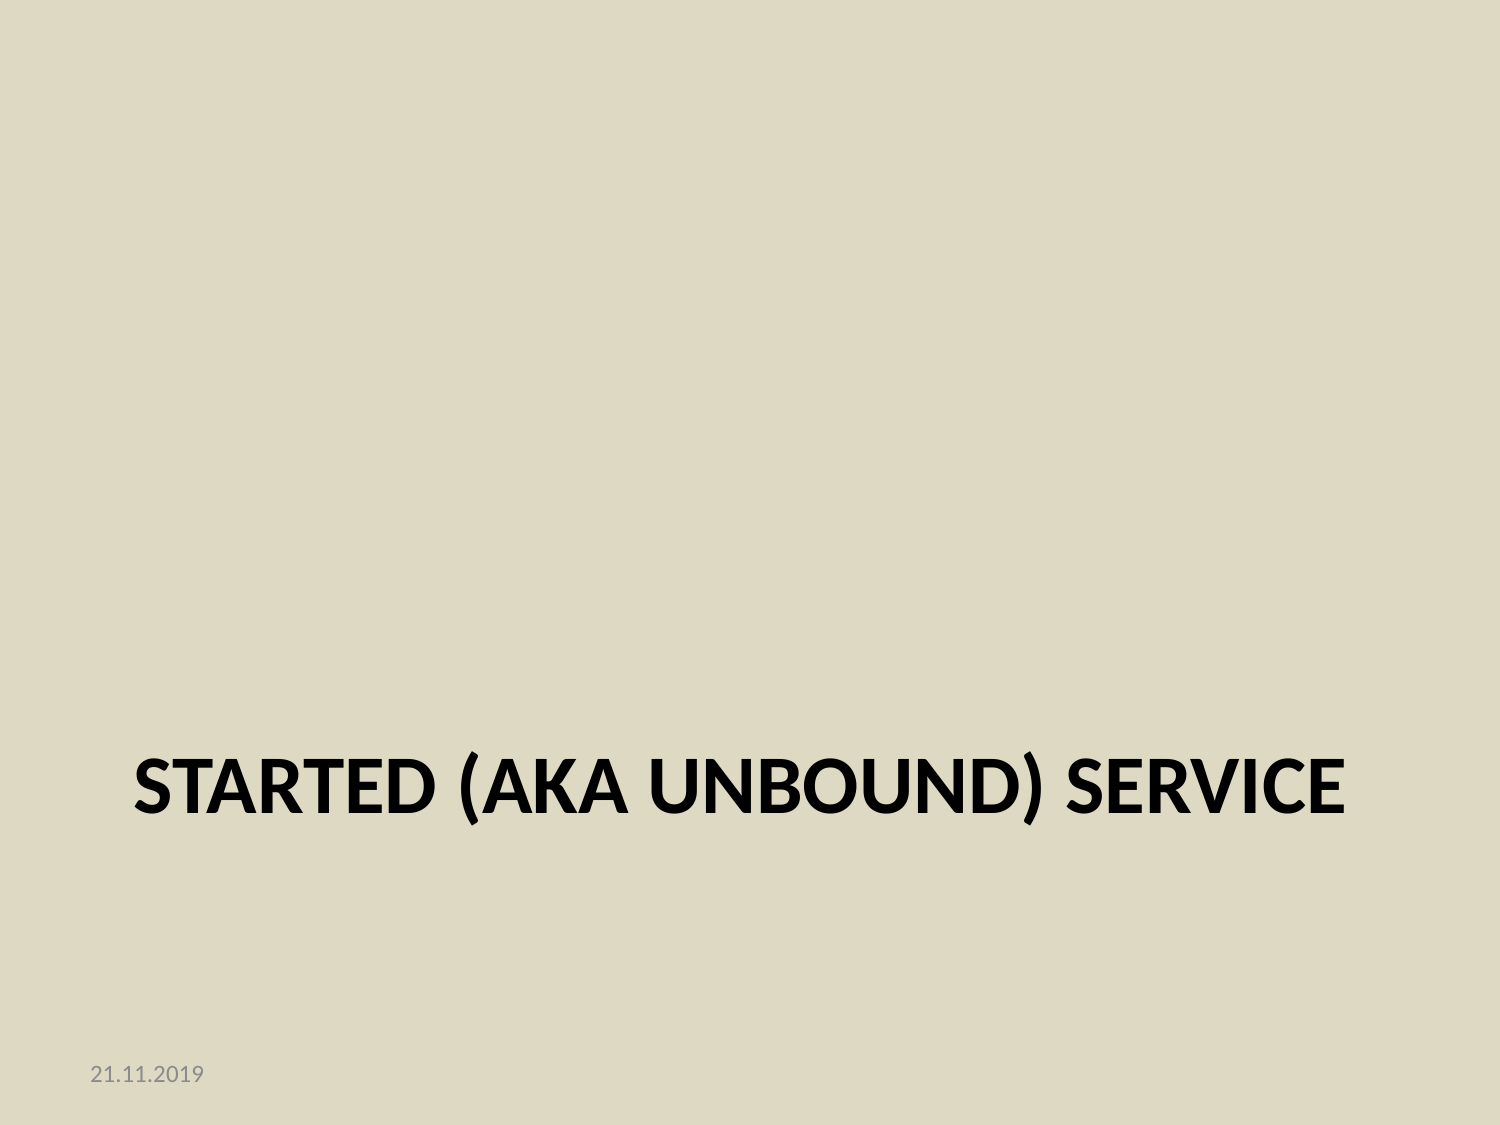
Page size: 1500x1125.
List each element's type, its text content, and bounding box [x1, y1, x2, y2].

title Started (aka unbound) service [118, 722, 1394, 947]
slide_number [75, 1042, 425, 1103]
